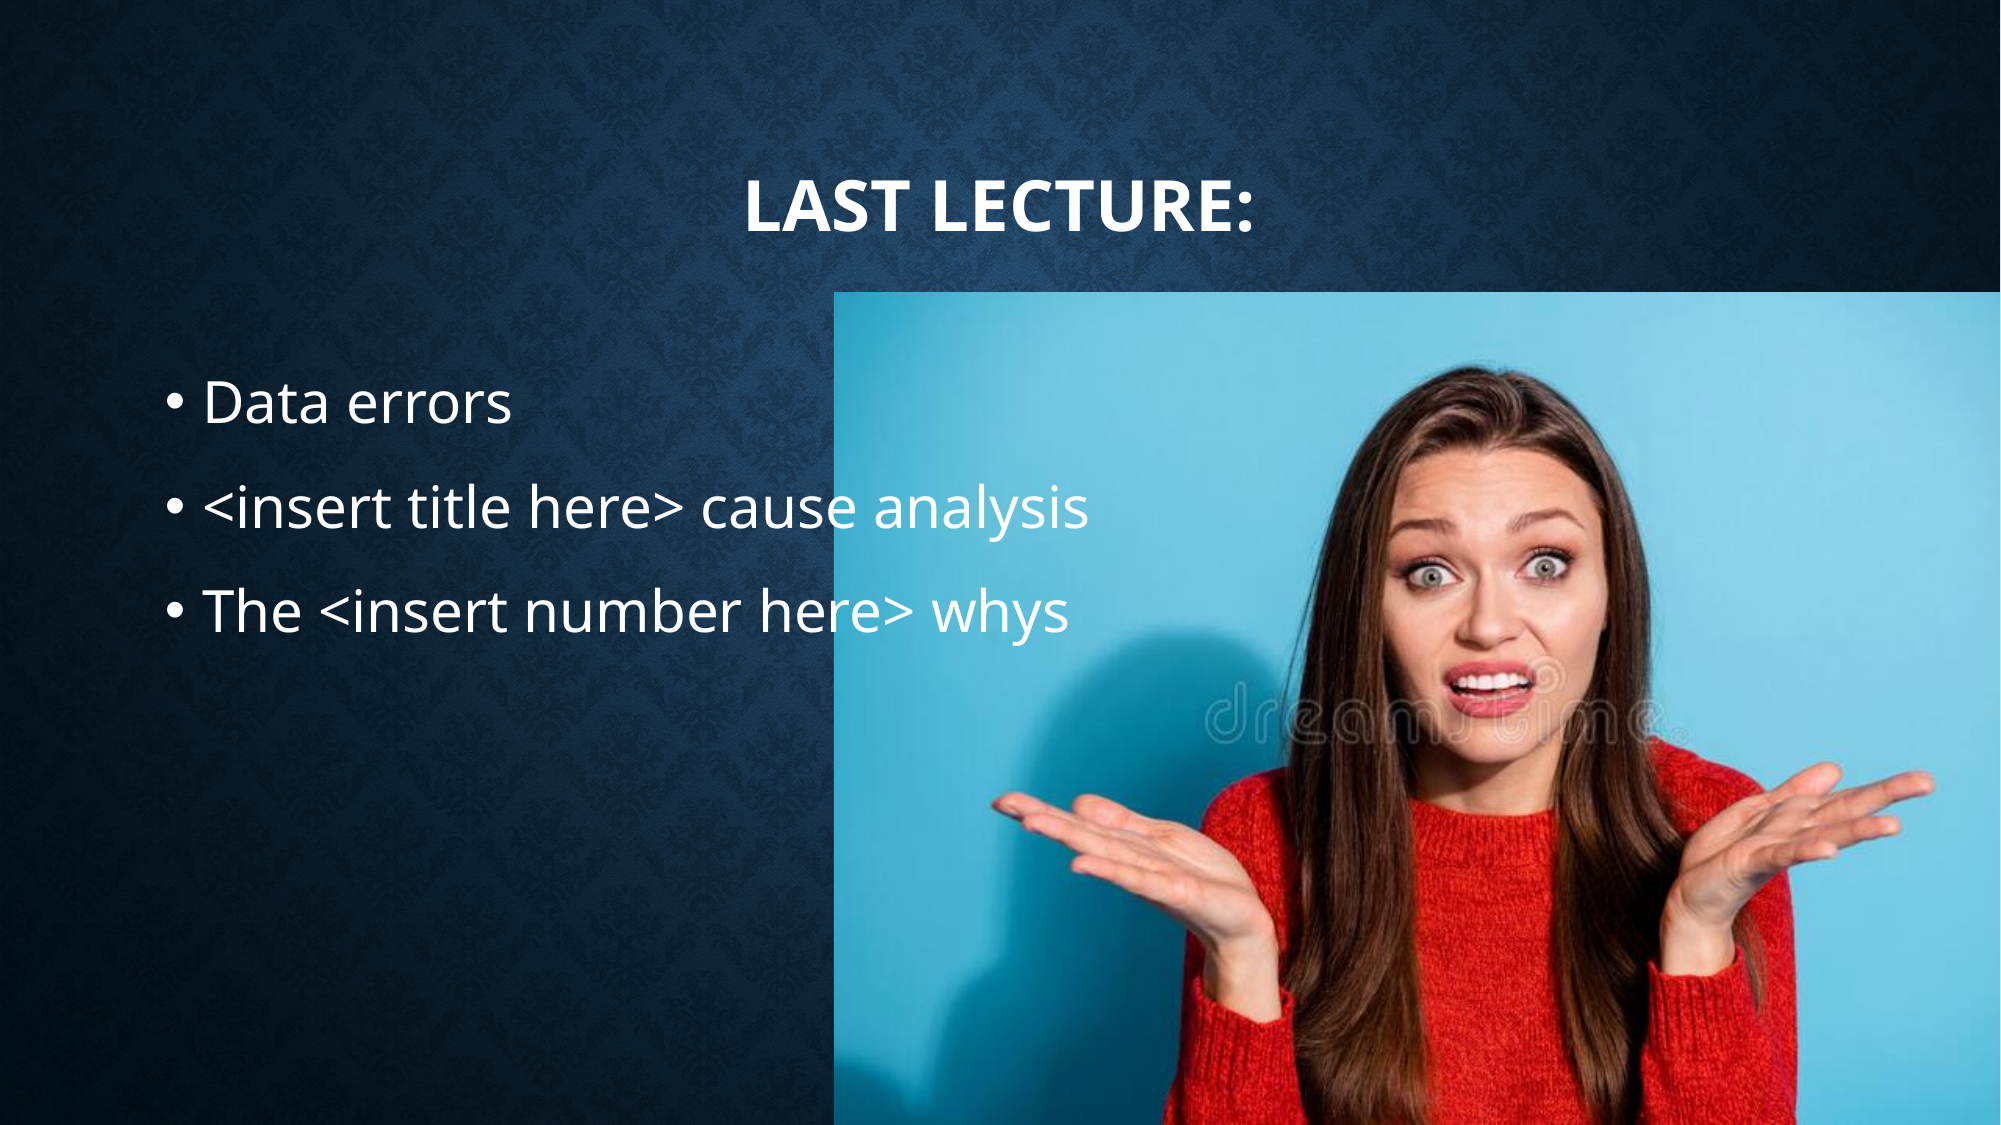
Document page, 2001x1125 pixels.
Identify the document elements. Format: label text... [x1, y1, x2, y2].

title Last lecture: [149, 99, 1849, 318]
list Data errors <insert title here> cause analysis The <insert number here> whys [149, 343, 826, 950]
picture [833, 291, 2000, 1125]
